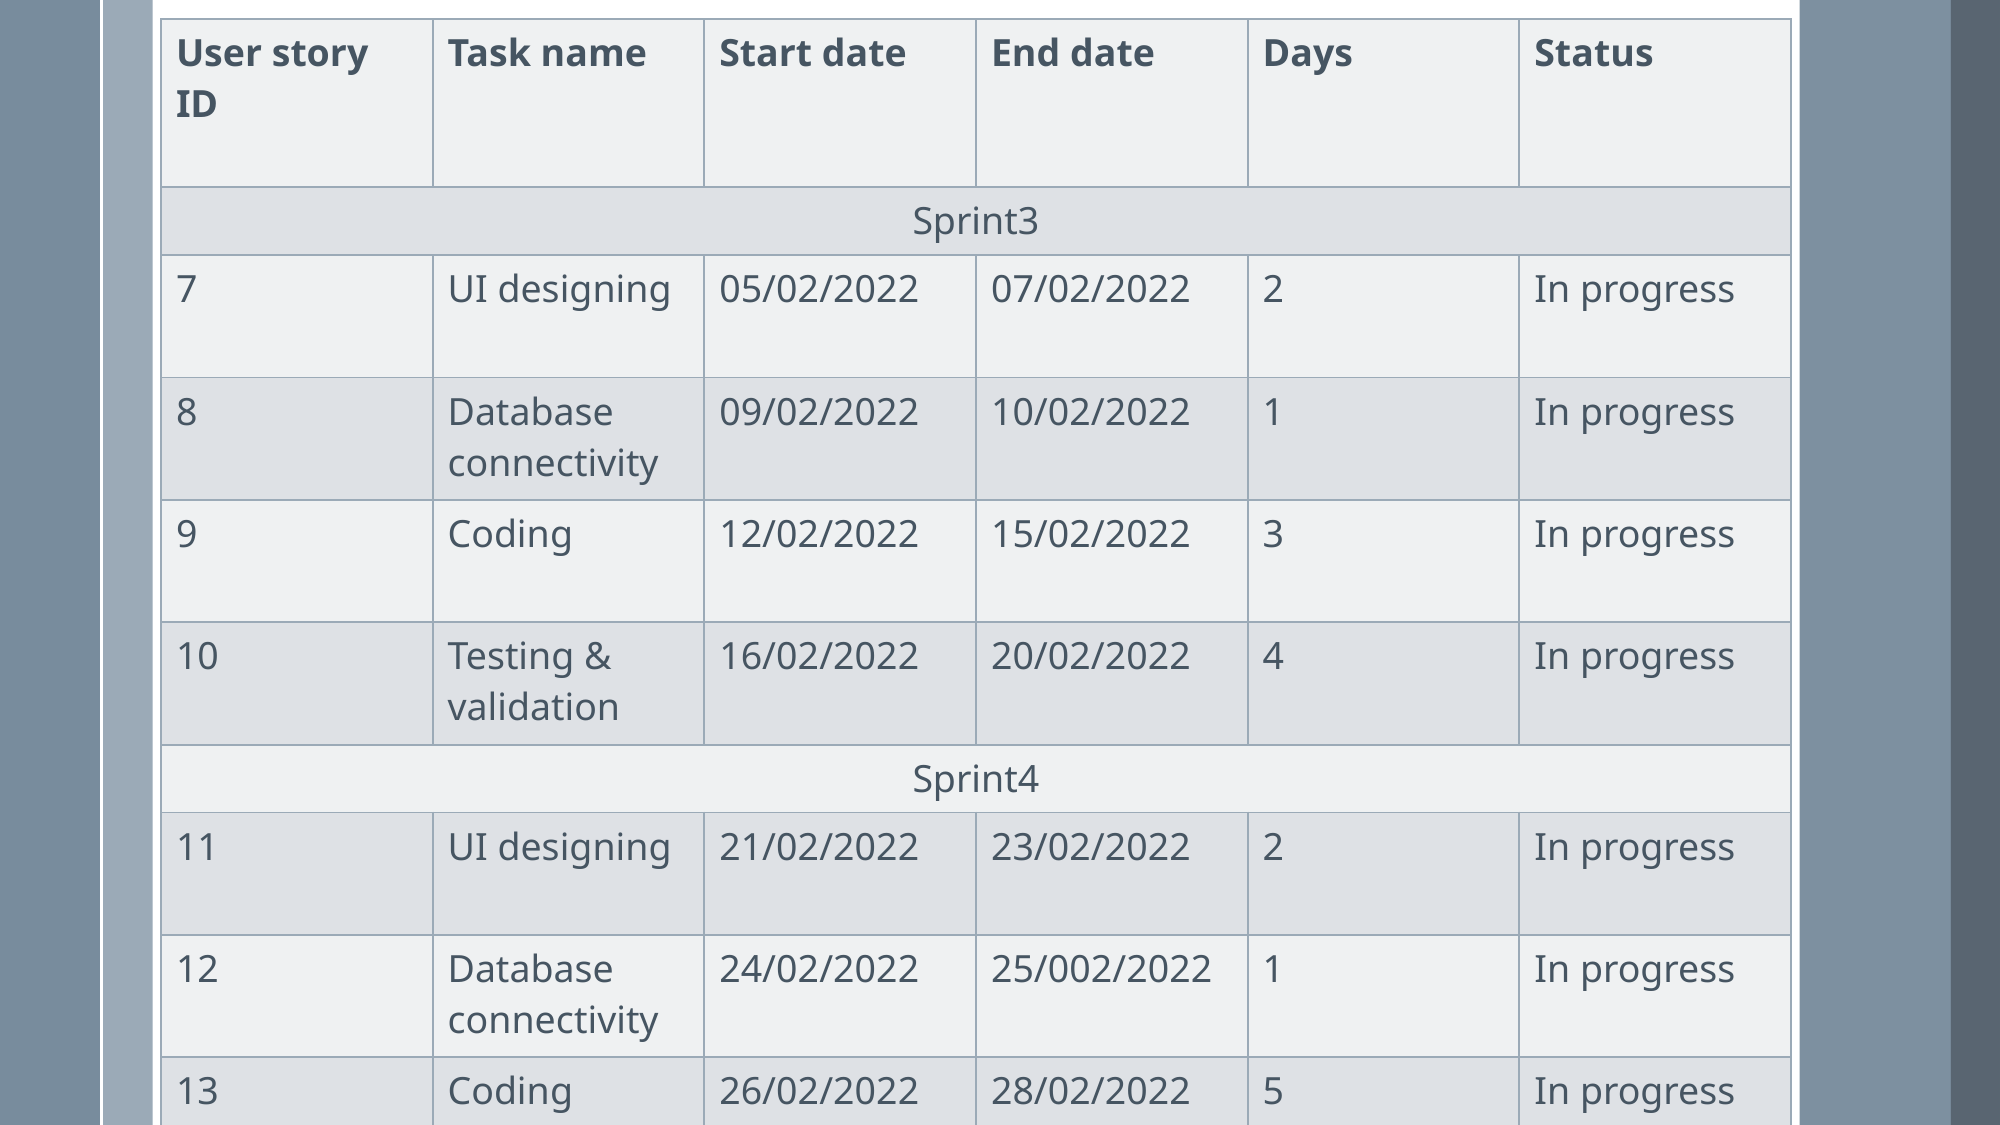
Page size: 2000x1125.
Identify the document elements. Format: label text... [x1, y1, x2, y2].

table_cell 26/02/2022 [705, 1058, 975, 1125]
table_cell 24/02/2022 [705, 936, 975, 1056]
table_header Status [1520, 20, 1790, 186]
table_cell 2 [1249, 256, 1518, 377]
table_cell Database connectivity [434, 936, 703, 1056]
table_cell 7 [162, 256, 432, 377]
table_header Start date [705, 20, 975, 186]
table_cell In progress [1520, 1058, 1790, 1125]
table_cell Sprint3 [162, 188, 1790, 254]
table_cell 5 [1249, 1058, 1518, 1125]
table_cell 28/02/2022 [977, 1058, 1247, 1125]
table_cell 8 [162, 378, 432, 499]
table_cell 05/02/2022 [705, 256, 975, 377]
table_cell In progress [1520, 501, 1790, 621]
table_cell 20/02/2022 [977, 623, 1247, 744]
table_cell 15/02/2022 [977, 501, 1247, 621]
table_cell 12 [162, 936, 432, 1056]
table_cell 10/02/2022 [977, 378, 1247, 499]
table_cell 16/02/2022 [705, 623, 975, 744]
table_cell 13 [162, 1058, 432, 1125]
table_header Days [1249, 20, 1518, 186]
table_cell 3 [1249, 501, 1518, 621]
table_cell UI designing [434, 256, 703, 377]
table_cell In progress [1520, 256, 1790, 377]
table_cell 25/002/2022 [977, 936, 1247, 1056]
table_cell Coding [434, 1058, 703, 1125]
table_cell 4 [1249, 623, 1518, 744]
table_cell 07/02/2022 [977, 256, 1247, 377]
table_cell 23/02/2022 [977, 813, 1247, 934]
table_cell 12/02/2022 [705, 501, 975, 621]
table_cell UI designing [434, 813, 703, 934]
table_cell 09/02/2022 [705, 378, 975, 499]
table_cell Testing & validation [434, 623, 703, 744]
table_cell 21/02/2022 [705, 813, 975, 934]
table_cell Database connectivity [434, 378, 703, 499]
table_header User story ID [162, 20, 432, 186]
table_header End date [977, 20, 1247, 186]
table_cell In progress [1520, 936, 1790, 1056]
table_cell In progress [1520, 378, 1790, 499]
table_cell 1 [1249, 378, 1518, 499]
table_cell In progress [1520, 623, 1790, 744]
table_cell 9 [162, 501, 432, 621]
table_cell Coding [434, 501, 703, 621]
table_cell 11 [162, 813, 432, 934]
table_cell In progress [1520, 813, 1790, 934]
table_cell 1 [1249, 936, 1518, 1056]
table_cell Sprint4 [162, 746, 1790, 812]
table_cell 10 [162, 623, 432, 744]
table_header Task name [434, 20, 703, 186]
table_cell 2 [1249, 813, 1518, 934]
